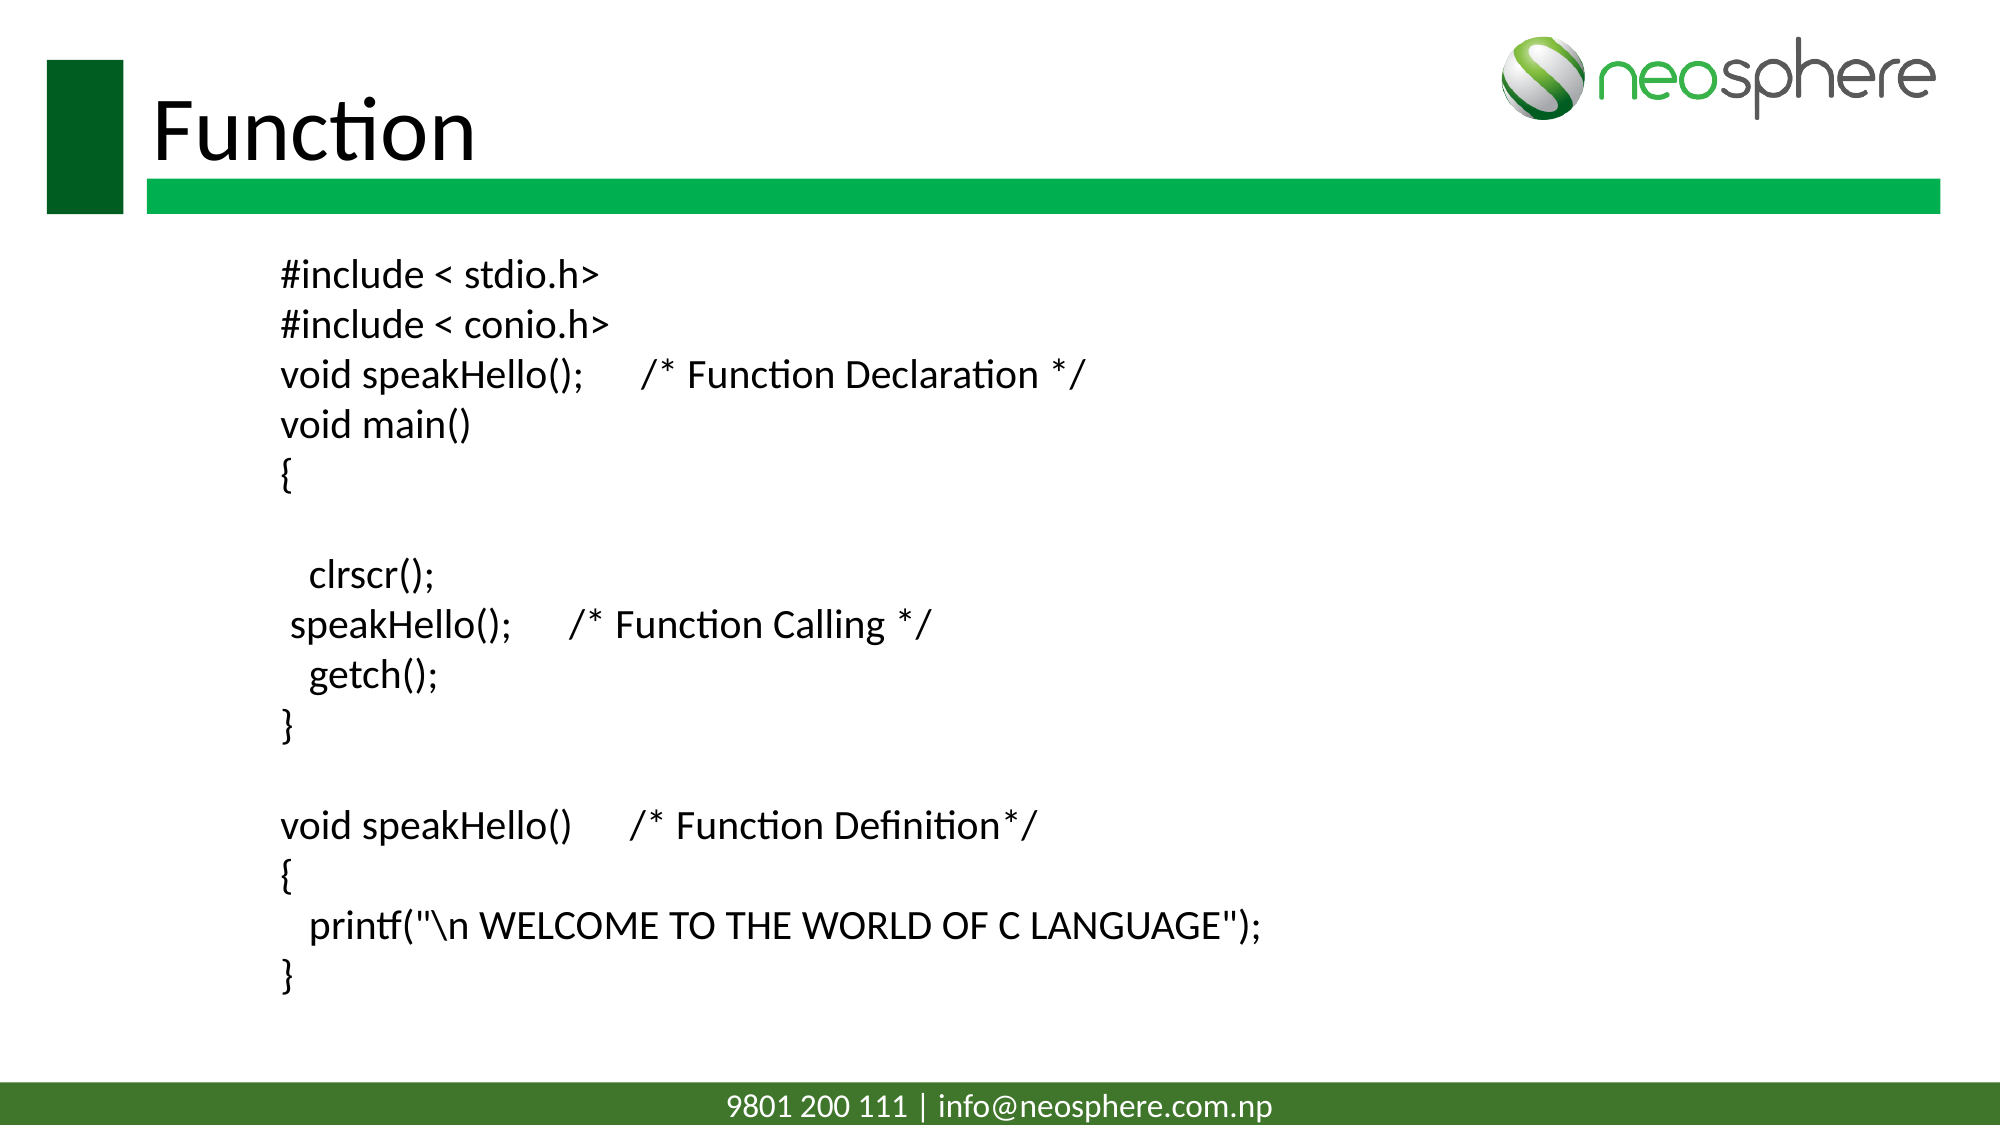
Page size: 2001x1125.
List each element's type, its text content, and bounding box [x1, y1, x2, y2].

text_box #include < stdio.h> #include < conio.h> void speakHello(); /* Function Declaration */ void main() { clrscr(); speakHello(); /* Function Calling */ getch(); } void speakHello() /* Function Definition*/ { printf("\n WELCOME TO THE WORLD OF C LANGUAGE"); } [265, 239, 1513, 1005]
picture [1863, 36, 1941, 121]
title Function [137, 22, 1863, 240]
